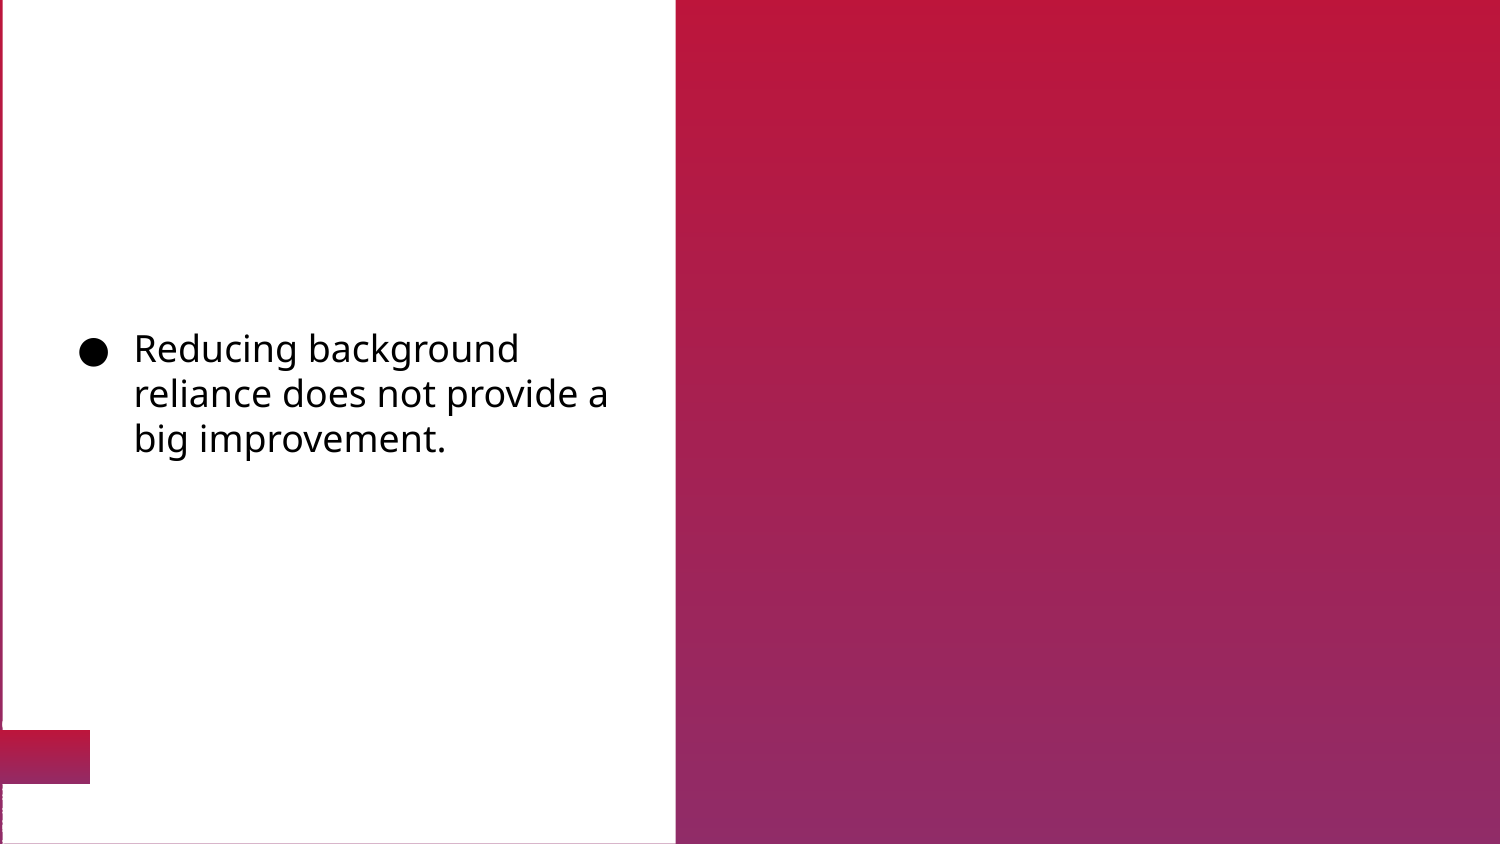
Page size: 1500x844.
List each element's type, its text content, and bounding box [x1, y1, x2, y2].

text_box [0, 730, 90, 784]
title Reducing background reliance does not provide a big improvement. [43, 323, 635, 521]
text_box [2, 0, 676, 844]
